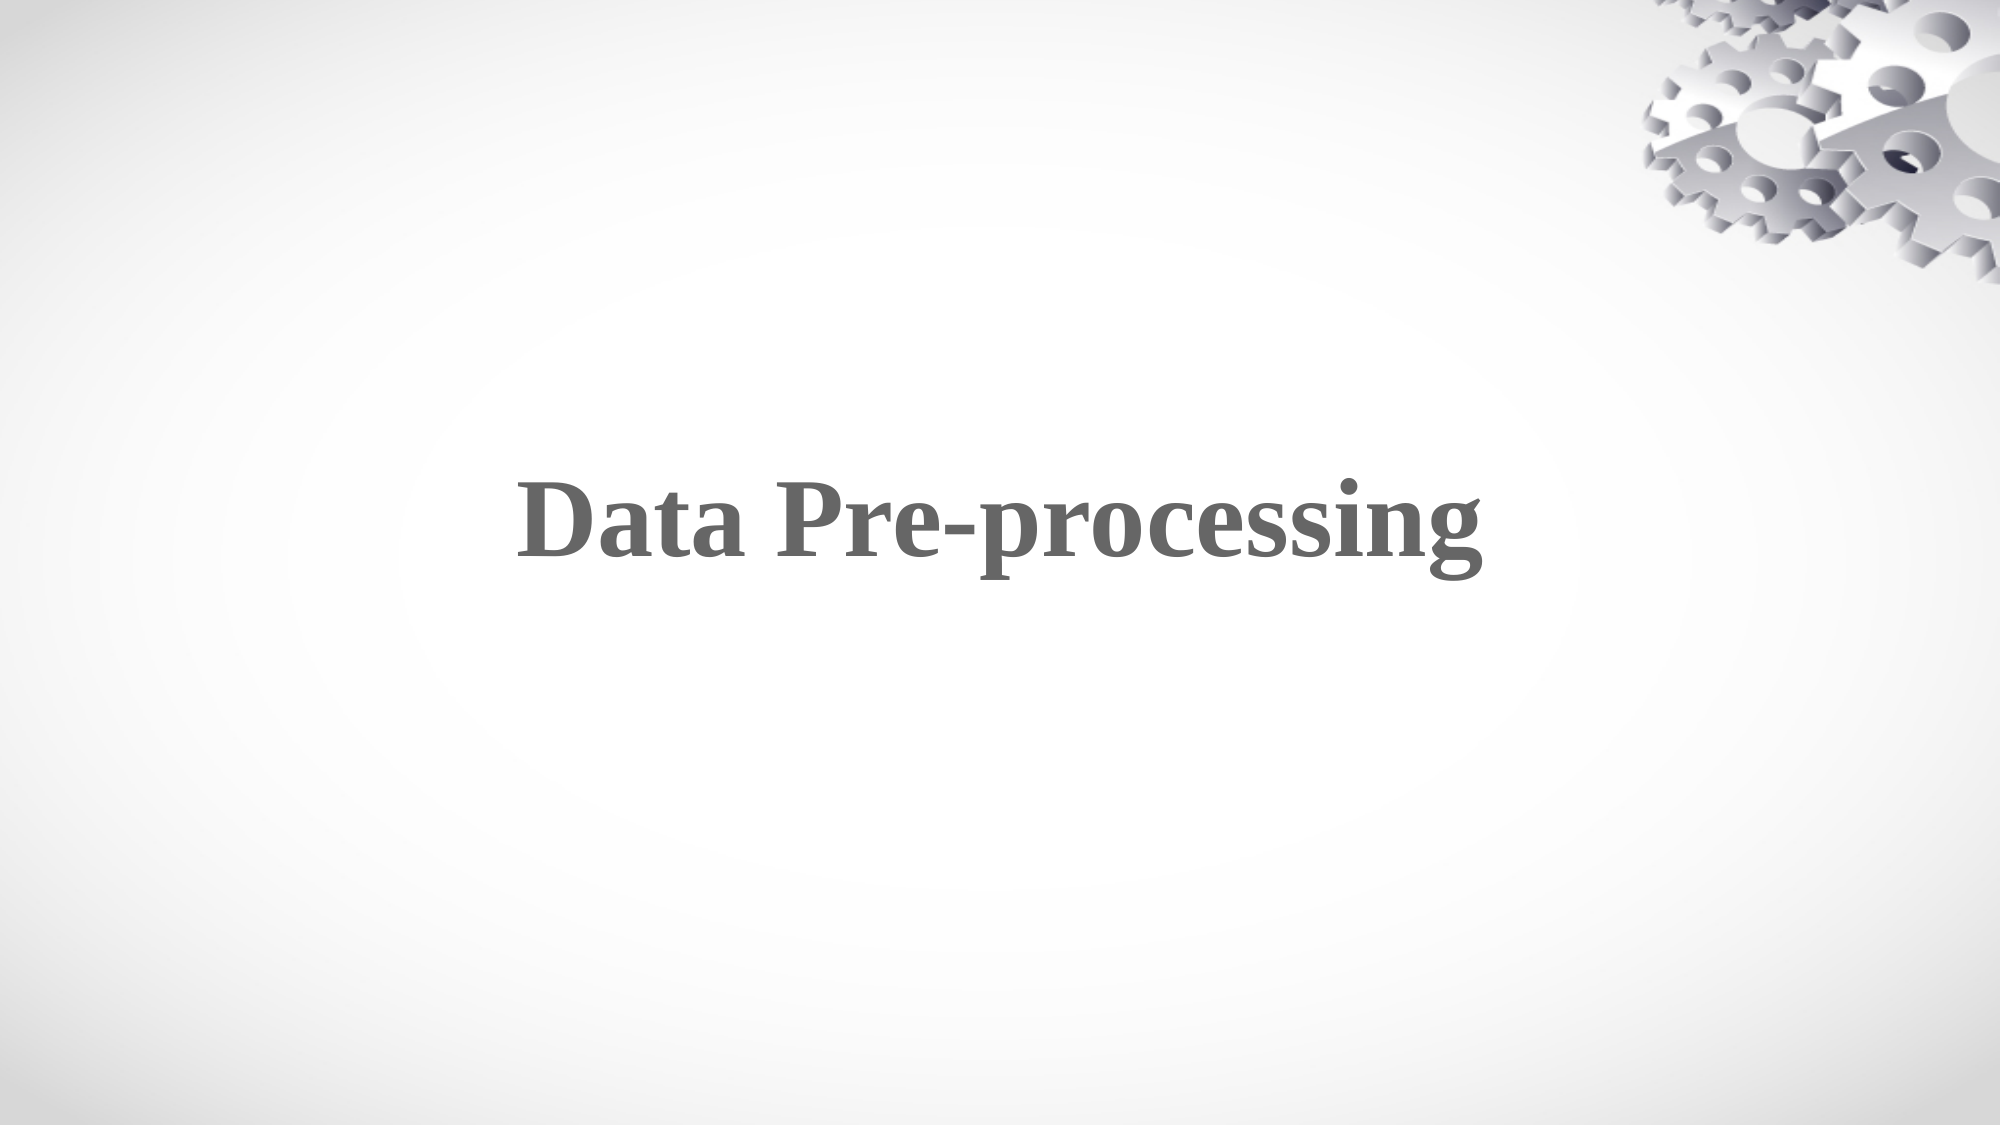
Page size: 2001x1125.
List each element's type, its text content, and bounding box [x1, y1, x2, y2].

picture [0, 0, 2000, 1125]
text_box Data Pre-processing [420, 436, 1580, 586]
